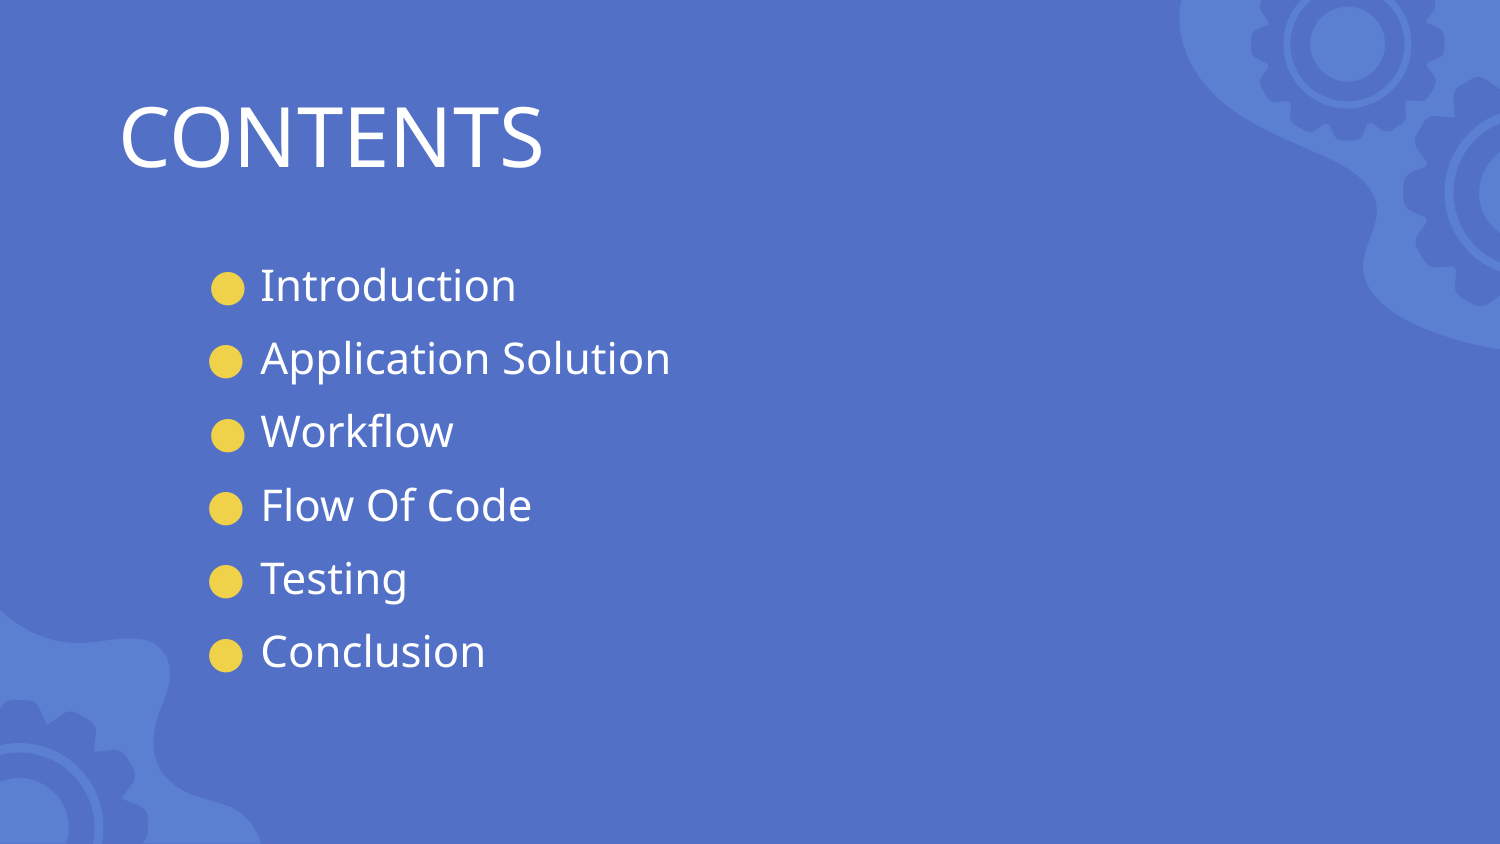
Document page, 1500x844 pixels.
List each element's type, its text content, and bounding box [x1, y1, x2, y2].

list Introduction Application Solution Workflow Flow Of Code Testing Conclusion [118, 199, 1382, 756]
title CONTENTS [118, 88, 1382, 199]
